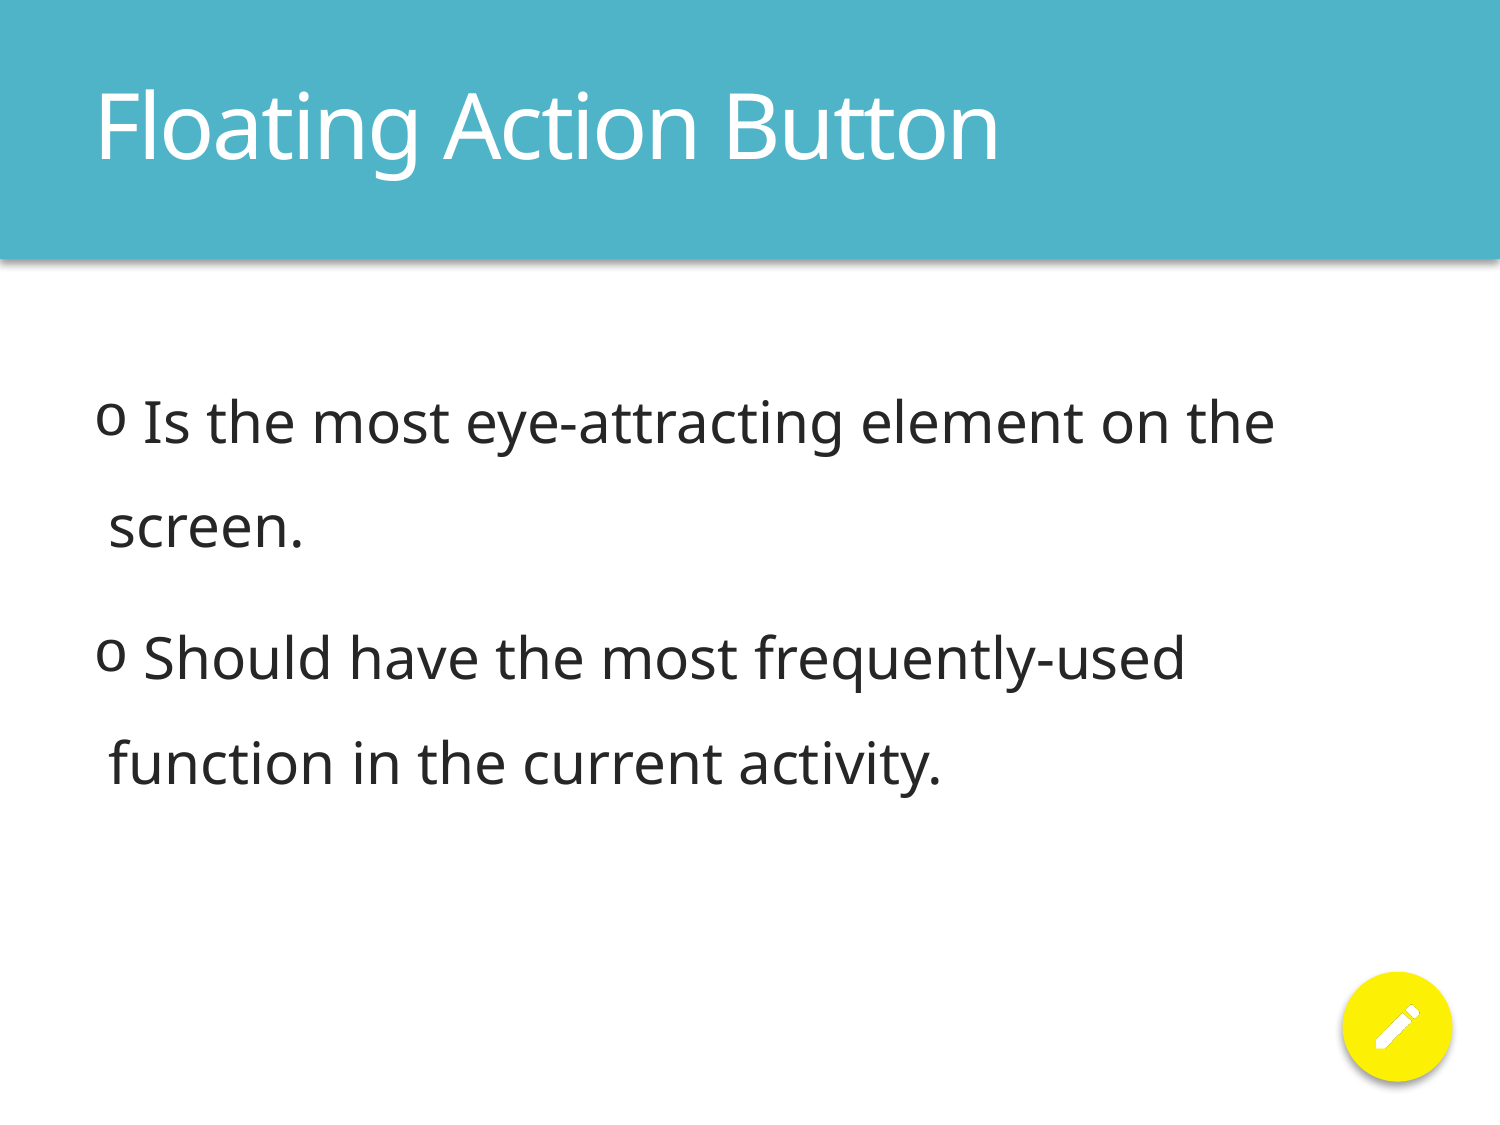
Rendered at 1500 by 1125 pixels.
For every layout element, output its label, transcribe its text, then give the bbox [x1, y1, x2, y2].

title Floating Action Button [78, 26, 1404, 233]
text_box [1342, 971, 1453, 1082]
list Is the most eye-attracting element on the screen. Should have the most frequently-used function in the current activity. [78, 342, 1402, 961]
text_box [0, 0, 1500, 260]
